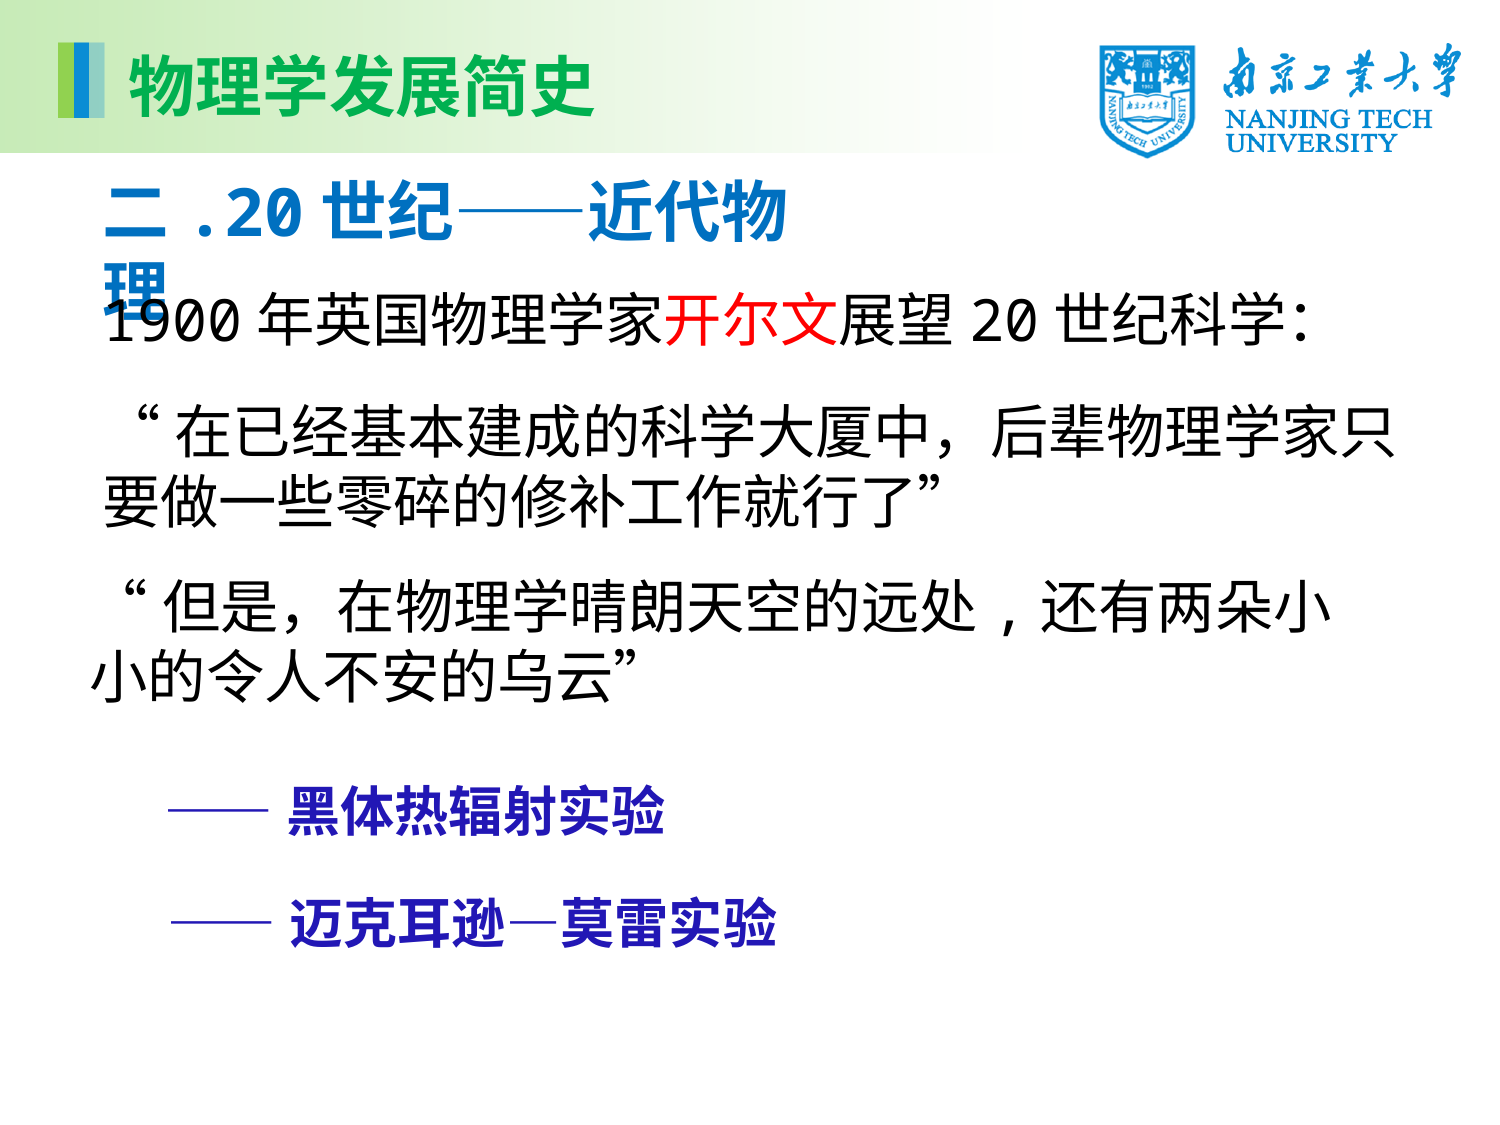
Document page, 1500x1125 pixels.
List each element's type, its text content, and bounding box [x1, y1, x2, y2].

text_box “在已经基本建成的科学大厦中，后辈物理学家只要做一些零碎的修补工作就行了” [87, 387, 1413, 543]
text_box 二.20世纪——近代物理 [87, 162, 863, 275]
text_box ——迈克耳逊—莫雷实验 [152, 882, 1153, 962]
text_box ——黑体热辐射实验 [150, 769, 1054, 850]
text_box 1900年英国物理学家开尔文展望20世纪科学： [87, 275, 1363, 361]
text_box “但是，在物理学晴朗天空的远处,还有两朵小小的令人不安的乌云” [75, 562, 1400, 718]
text_box 物理学发展简史 [87, 37, 638, 150]
picture [0, 0, 1500, 1125]
